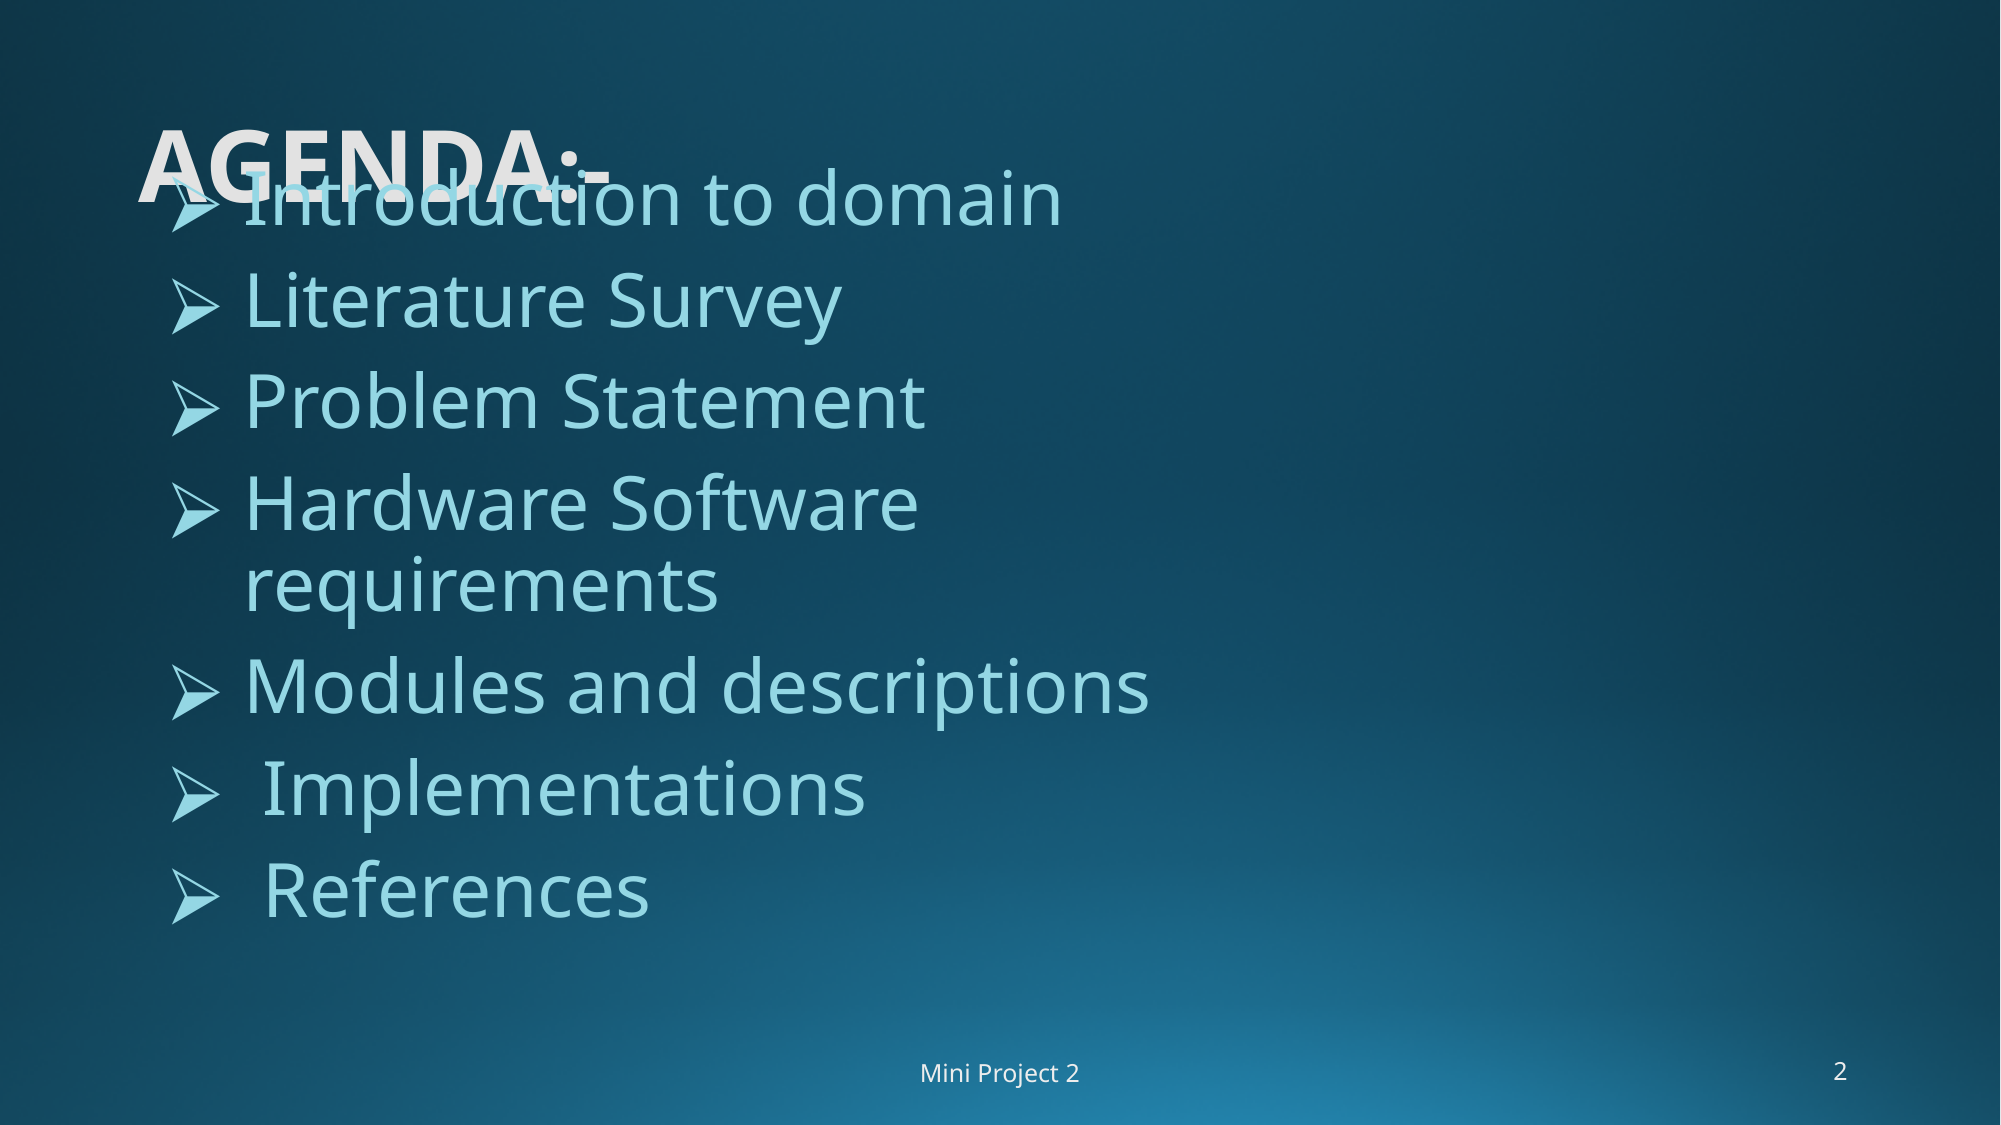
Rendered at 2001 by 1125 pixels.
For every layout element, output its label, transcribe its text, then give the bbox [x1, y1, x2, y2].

title AGENDA:- [123, 108, 885, 232]
slide_number ‹#› [1412, 1042, 1863, 1103]
footer Mini Project 2 [662, 1042, 1338, 1103]
picture [0, 0, 2001, 1125]
subtitle Introduction to domain Literature Survey Problem Statement Hardware Software requirements Modules and descriptions Implementations References [154, 231, 1427, 1043]
